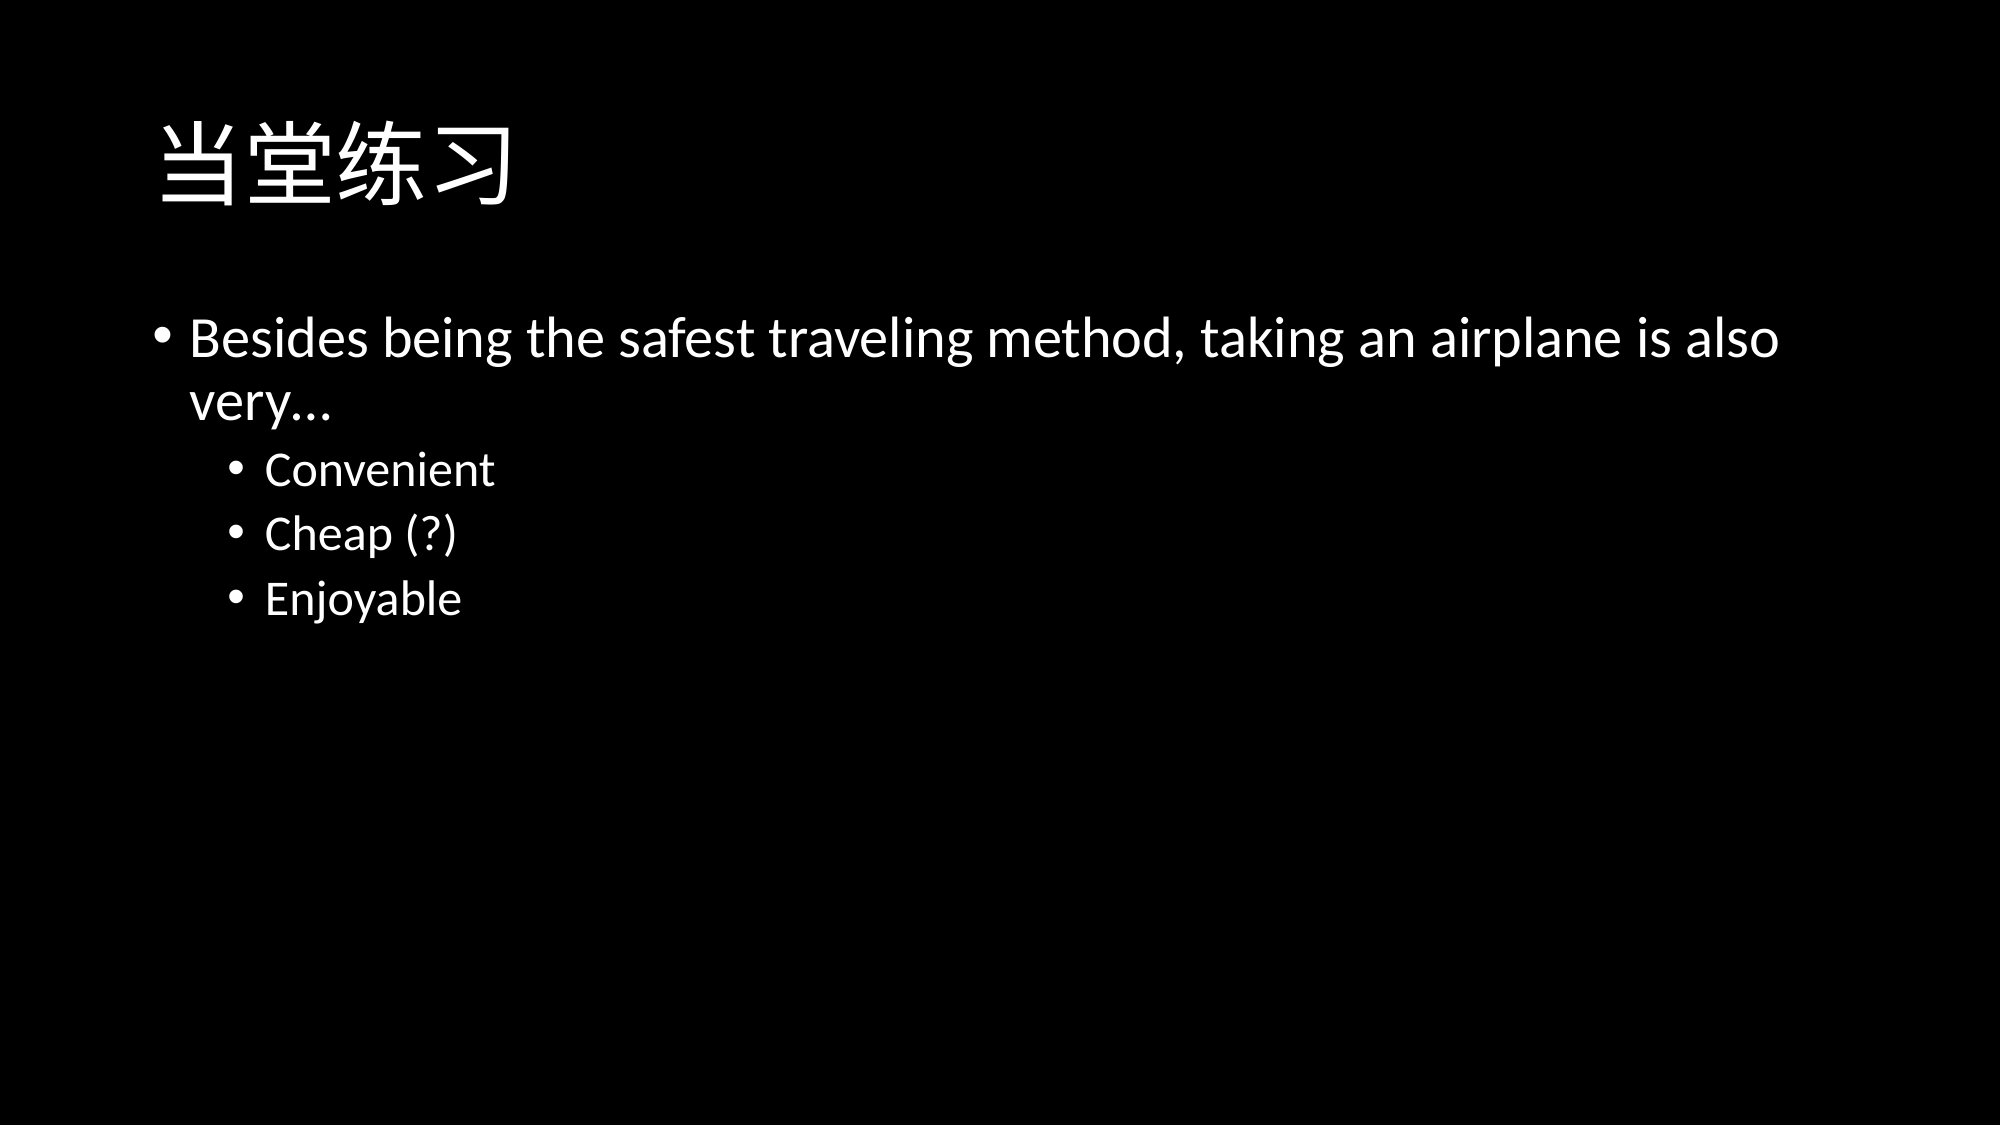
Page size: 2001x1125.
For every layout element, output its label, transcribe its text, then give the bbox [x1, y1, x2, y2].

title 当堂练习 [137, 59, 1863, 278]
list Besides being the safest traveling method, taking an airplane is also very… Convenient Cheap (?) Enjoyable [137, 299, 1863, 1014]
